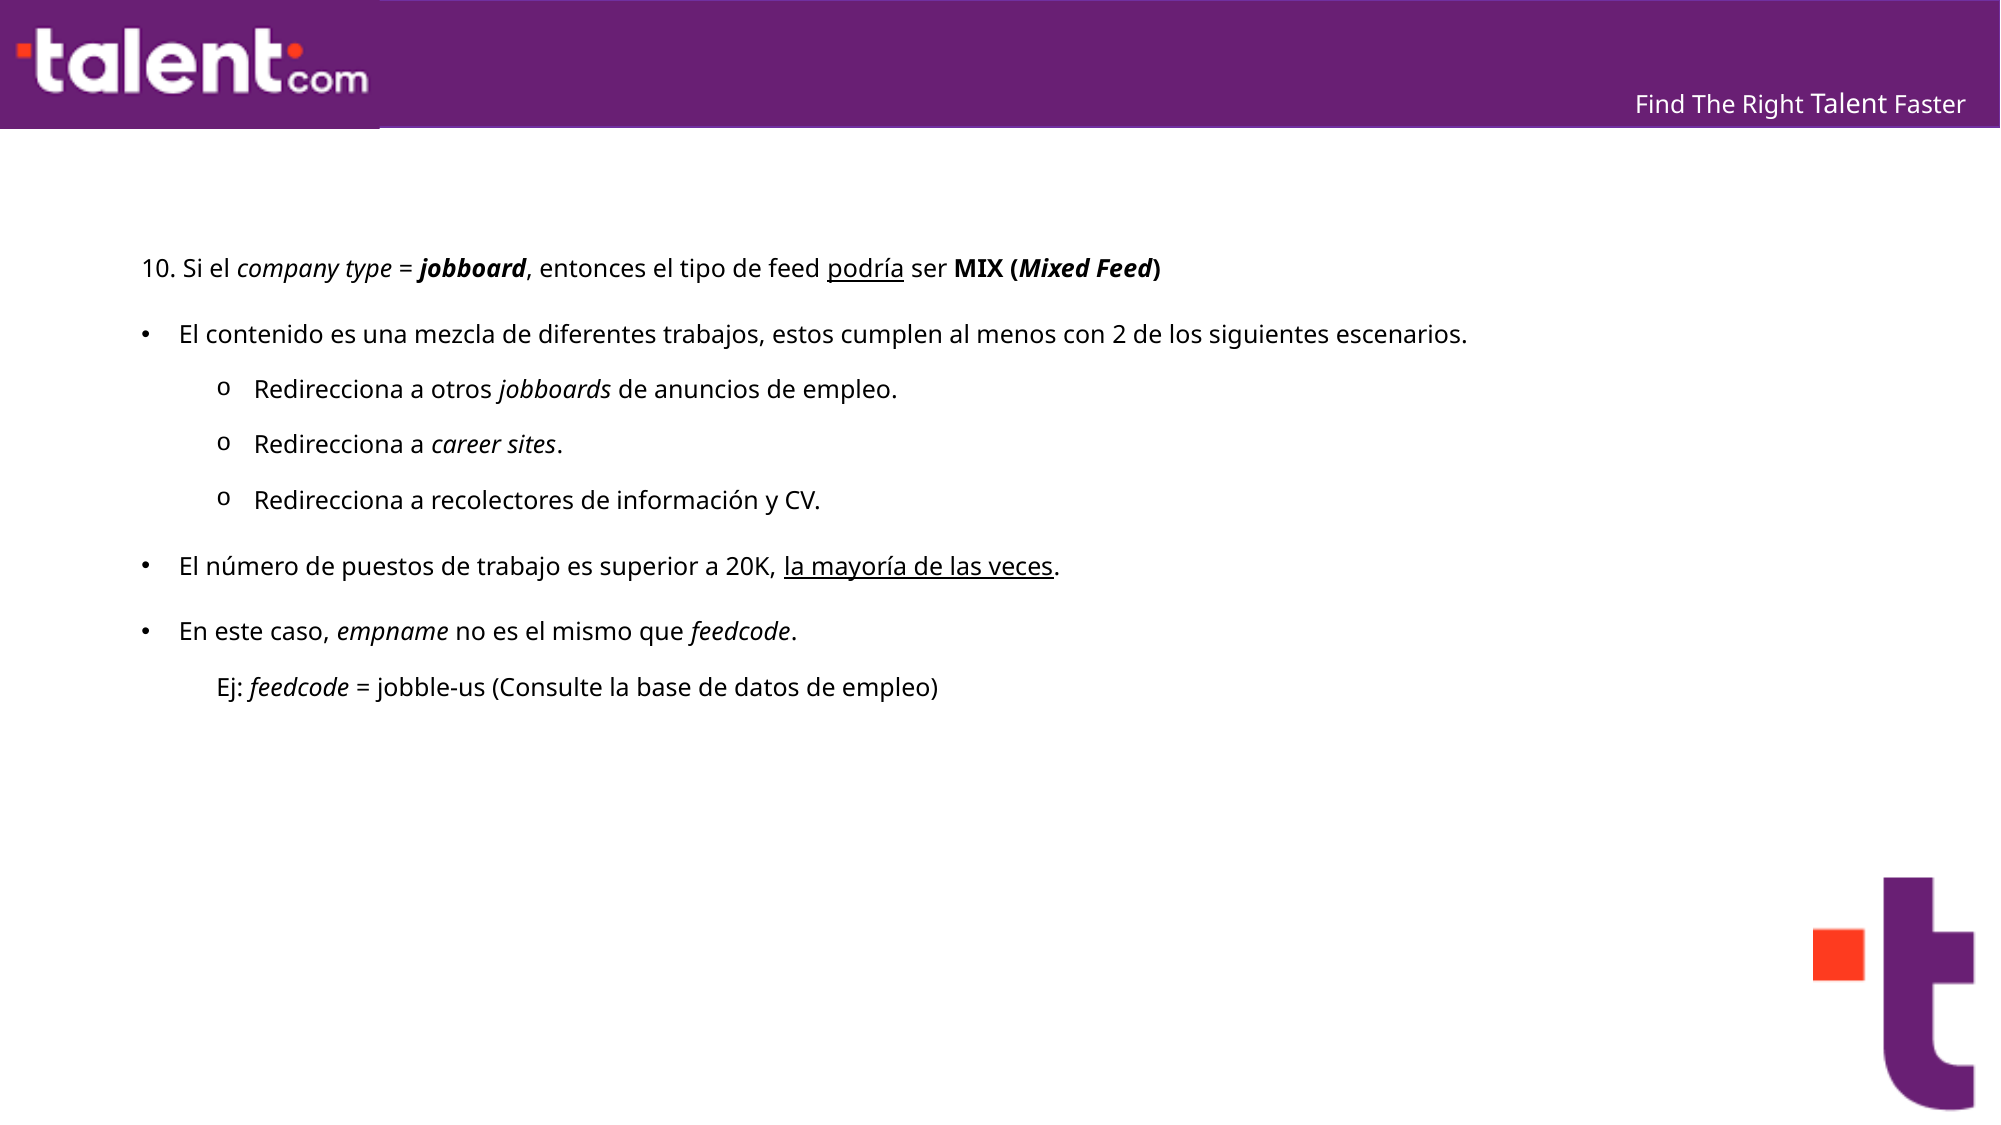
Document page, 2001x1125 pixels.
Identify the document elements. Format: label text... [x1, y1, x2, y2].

list 10. Si el company type = jobboard, entonces el tipo de feed podría ser MIX (Mixed Feed) El contenido es una mezcla de diferentes trabajos, estos cumplen al menos con 2 de los siguientes escenarios. Redirecciona a otros jobboards de anuncios de empleo. Redirecciona a career sites. Redirecciona a recolectores de información y CV. El número de puestos de trabajo es superior a 20K, la mayoría de las veces. En este caso, empname no es el mismo que feedcode. Ej: feedcode = jobble-us (Consulte la base de datos de empleo) [126, 230, 1852, 944]
picture [0, 0, 380, 129]
text_box [380, 0, 2000, 128]
text_box Find The Right Talent Faster [1620, 79, 2000, 127]
picture [1813, 863, 2000, 1125]
